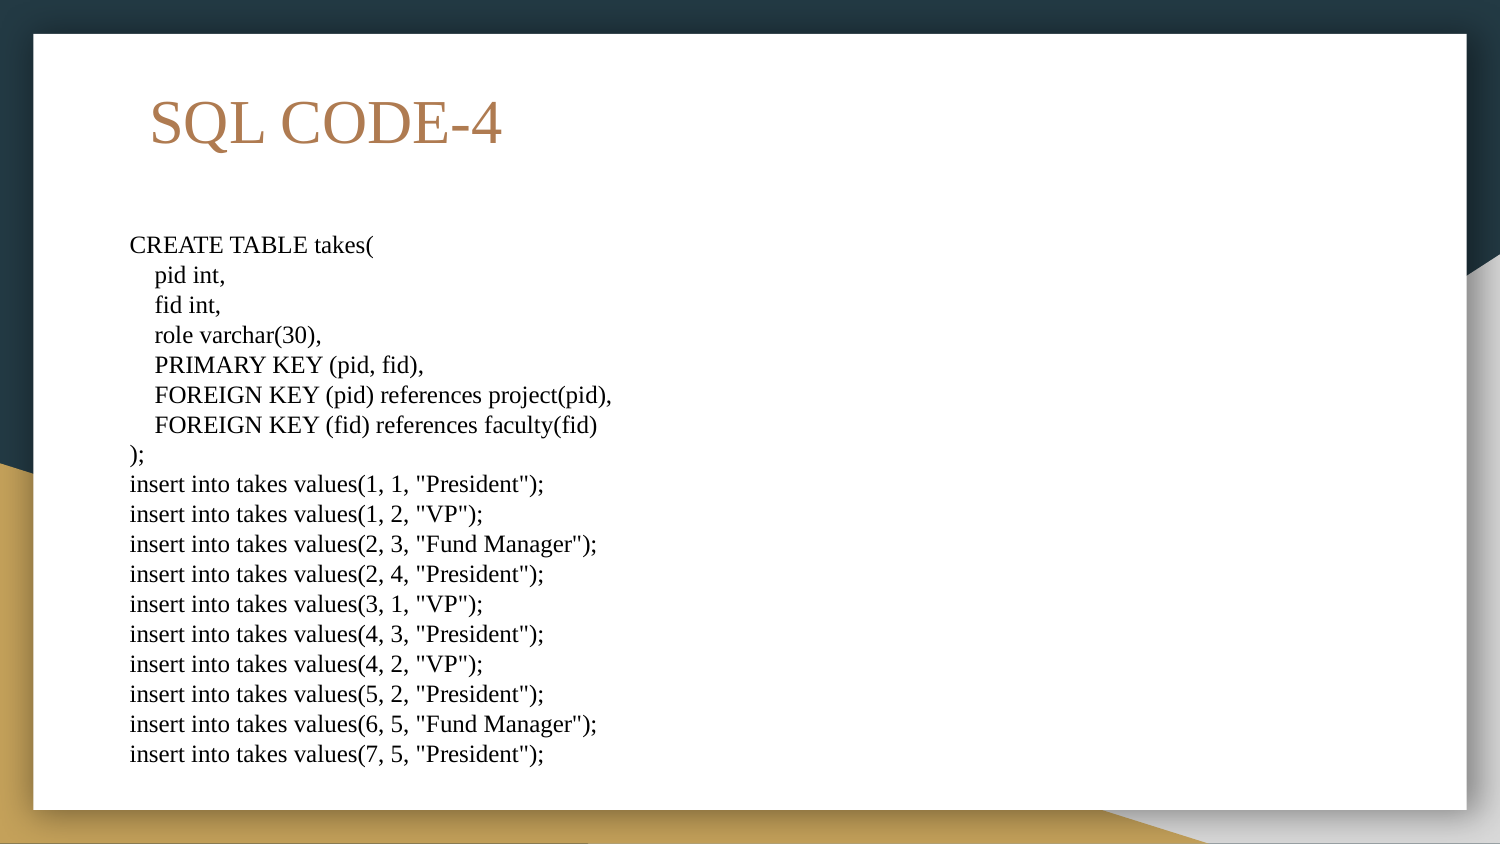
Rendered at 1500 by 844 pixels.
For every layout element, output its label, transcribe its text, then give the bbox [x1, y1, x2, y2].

title SQL CODE-4 [134, 66, 1366, 223]
list CREATE TABLE takes( pid int, fid int, role varchar(30), PRIMARY KEY (pid, fid), FOREIGN KEY (pid) references project(pid), FOREIGN KEY (fid) references faculty(fid) ); insert into takes values(1, 1, "President"); insert into takes values(1, 2, "VP"); insert into takes values(2, 3, "Fund Manager"); insert into takes values(2, 4, "President"); insert into takes values(3, 1, "VP"); insert into takes values(4, 3, "President"); insert into takes values(4, 2, "VP"); insert into takes values(5, 2, "President"); insert into takes values(6, 5, "Fund Manager"); insert into takes values(7, 5, "President"); [114, 213, 1346, 615]
